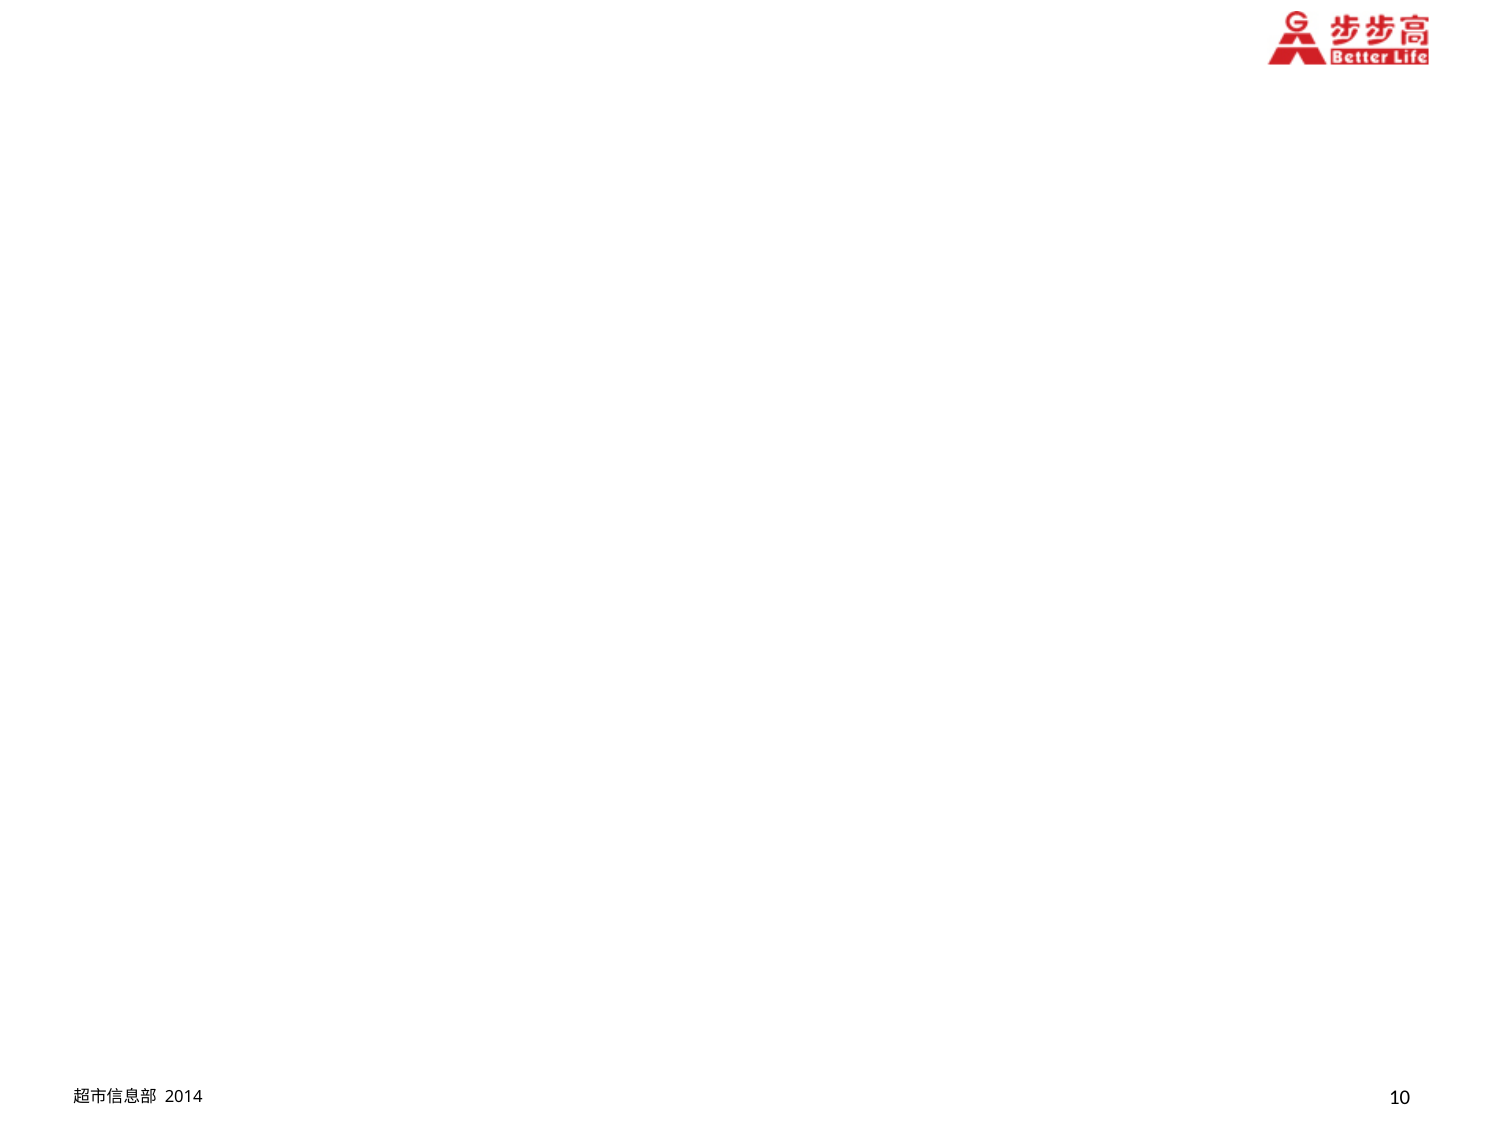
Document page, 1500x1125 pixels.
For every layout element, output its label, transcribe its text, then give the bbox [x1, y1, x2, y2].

slide_number 10 [1074, 1076, 1425, 1125]
picture [1265, 11, 1432, 68]
